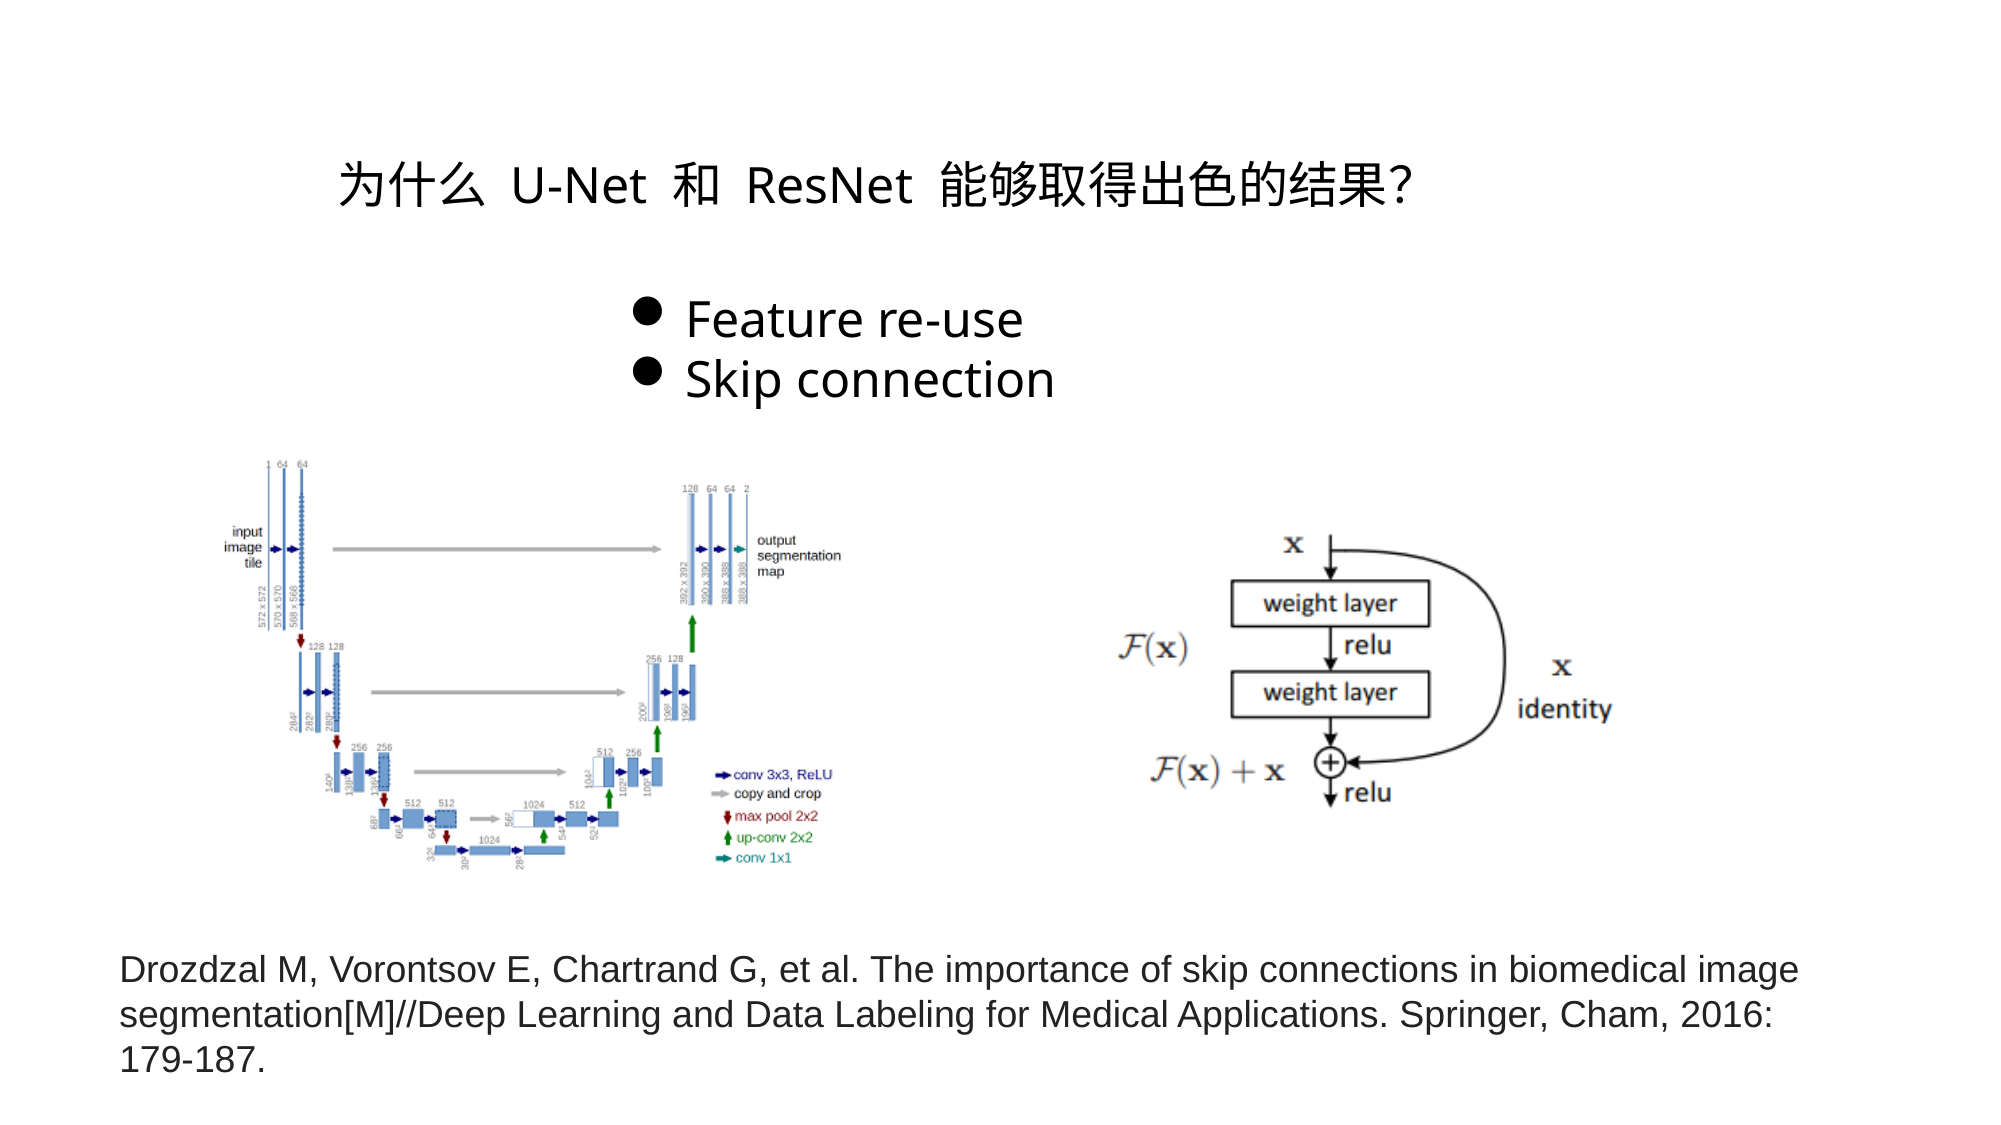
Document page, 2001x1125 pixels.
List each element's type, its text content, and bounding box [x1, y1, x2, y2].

text_box 为什么 U-Net 和 ResNet 能够取得出色的结果？ [322, 145, 1649, 221]
picture [1071, 514, 1677, 818]
picture [217, 456, 846, 875]
text_box Drozdzal M, Vorontsov E, Chartrand G, et al. The importance of skip connections in biomedical image segmentation[M]//Deep Learning and Data Labeling for Medical Applications. Springer, Cham, 2016: 179-187. [104, 938, 1866, 1088]
text_box Feature re-use Skip connection [614, 280, 1268, 415]
